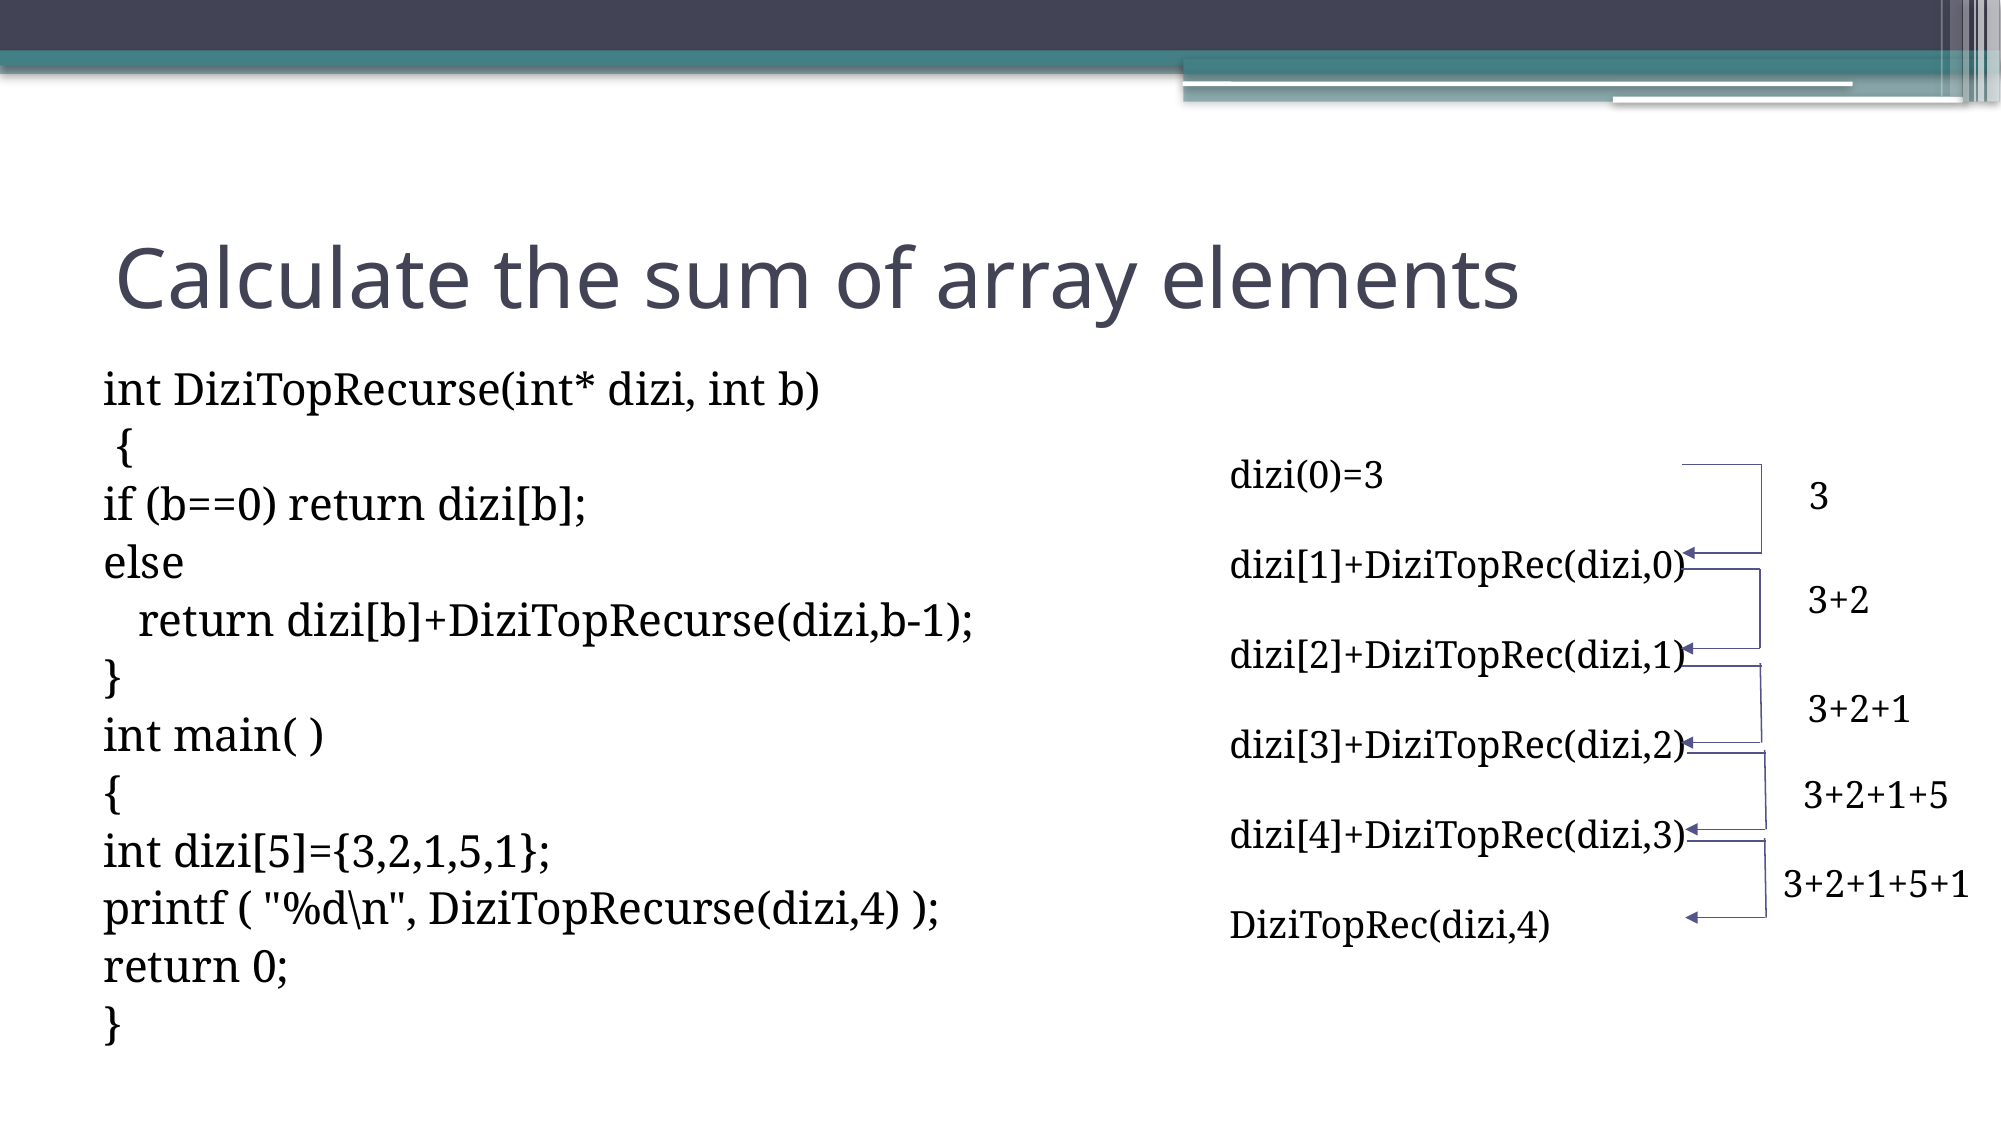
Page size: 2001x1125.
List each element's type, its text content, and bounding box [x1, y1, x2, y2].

text_box dizi(0)=3 dizi[1]+DiziTopRec(dizi,0) dizi[2]+DiziTopRec(dizi,1) dizi[3]+DiziTopRec(dizi,2) dizi[4]+DiziTopRec(dizi,3) DiziTopRec(dizi,4) [1214, 444, 1768, 954]
title Calculate the sum of array elements [99, 187, 1900, 363]
text_box 3 [1794, 464, 1850, 525]
list int DiziTopRecurse(int* dizi, int b) { if (b==0) return dizi[b]; else return dizi[b]+DiziTopRecurse(dizi,b-1); } int main( ) { int dizi[5]={3,2,1,5,1}; printf ( "%d\n", DiziTopRecurse(dizi,4) ); return 0; } [72, 353, 1873, 1063]
text_box 3+2 [1792, 569, 1921, 629]
text_box 3+2+1+5+1 [1774, 852, 2000, 913]
text_box 3+2+1+5 [1788, 763, 1980, 823]
text_box 3+2+1 [1792, 677, 1953, 738]
